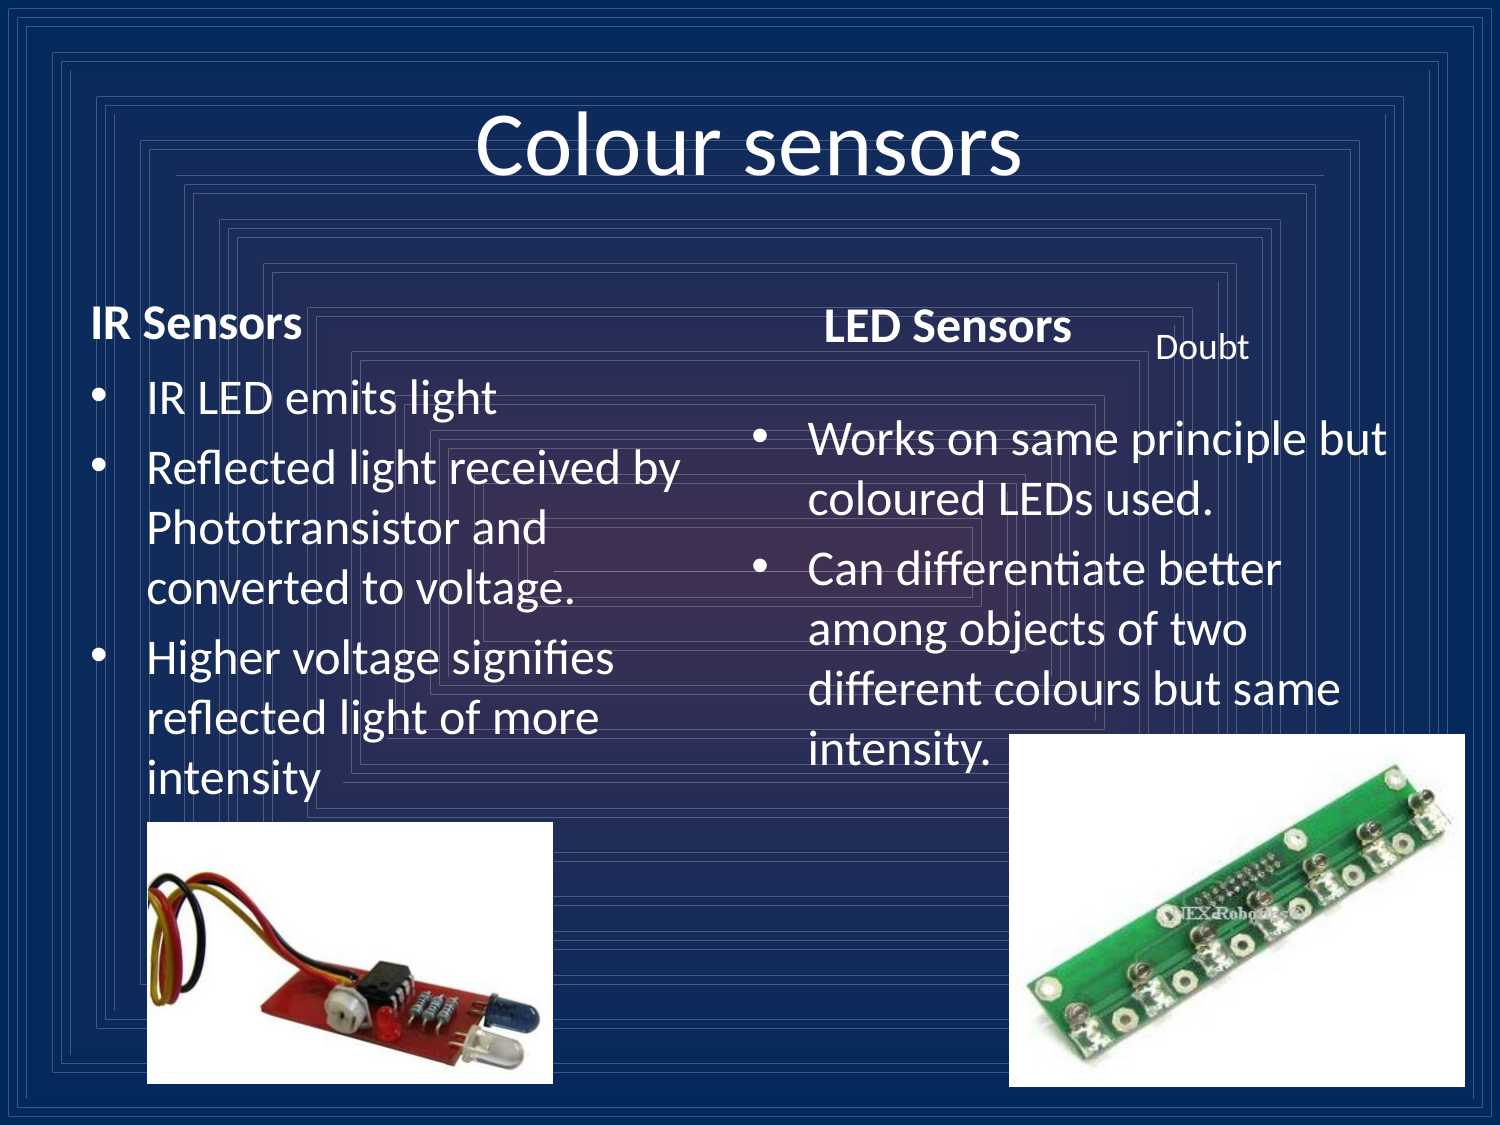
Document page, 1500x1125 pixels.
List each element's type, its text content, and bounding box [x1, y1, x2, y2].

list IR LED emits light Reflected light received by Phototransistor and converted to voltage. Higher voltage signifies reflected light of more intensity [75, 356, 738, 1005]
picture [147, 822, 553, 1084]
title Colour sensors [75, 45, 1425, 233]
picture [1009, 734, 1465, 1088]
list Works on same principle but coloured LEDs used. Can differentiate better among objects of two different colours but same intensity. [736, 397, 1439, 1064]
list IR Sensors [75, 251, 738, 356]
list LED Sensors [809, 255, 1473, 361]
text_box Doubt [1140, 314, 1265, 420]
